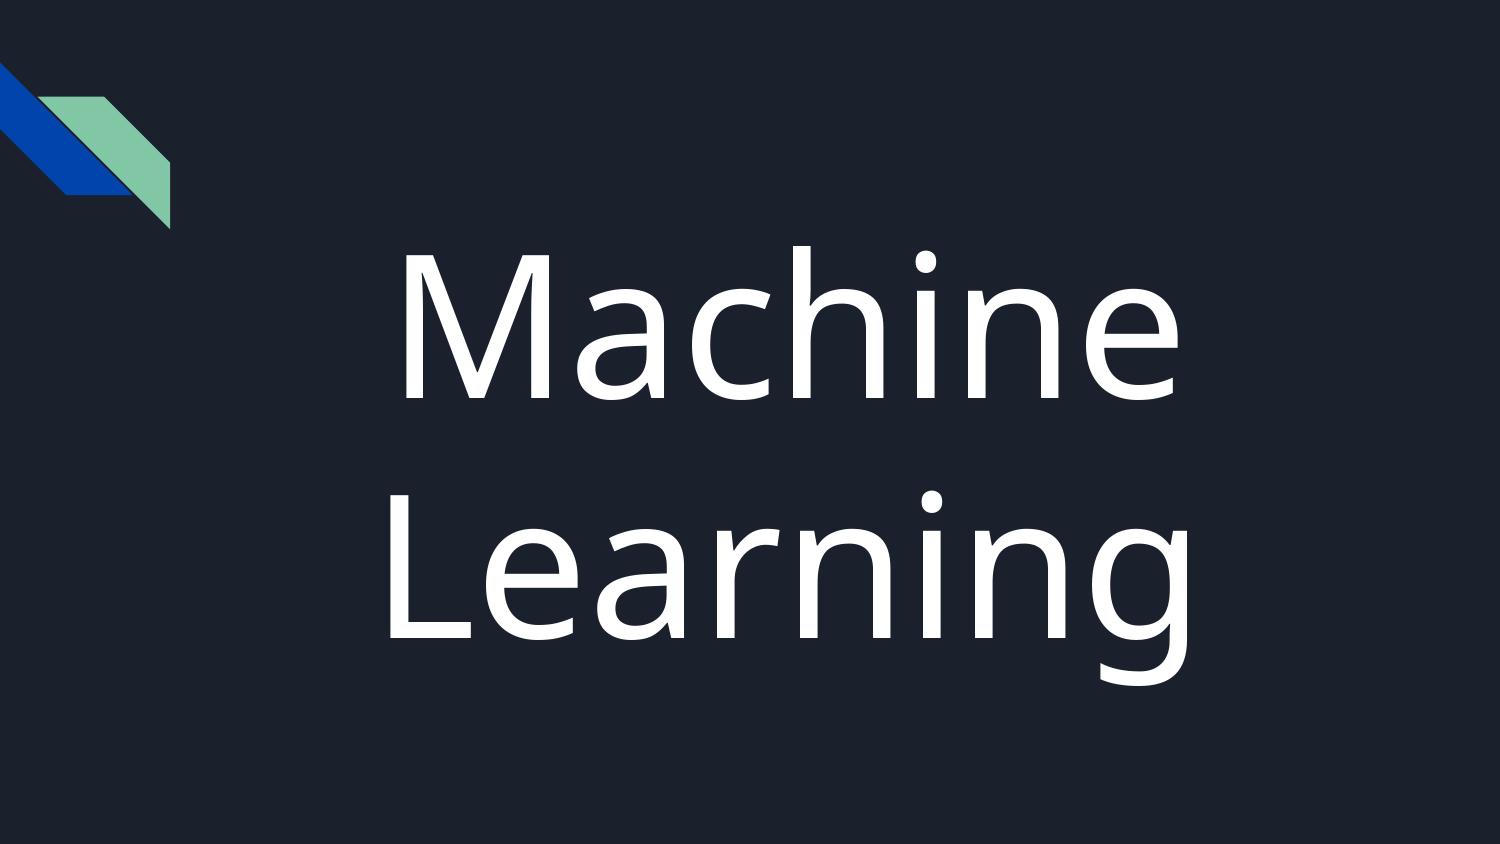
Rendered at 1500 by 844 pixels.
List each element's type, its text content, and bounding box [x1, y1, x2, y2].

list Machine Learning [210, 183, 1366, 661]
